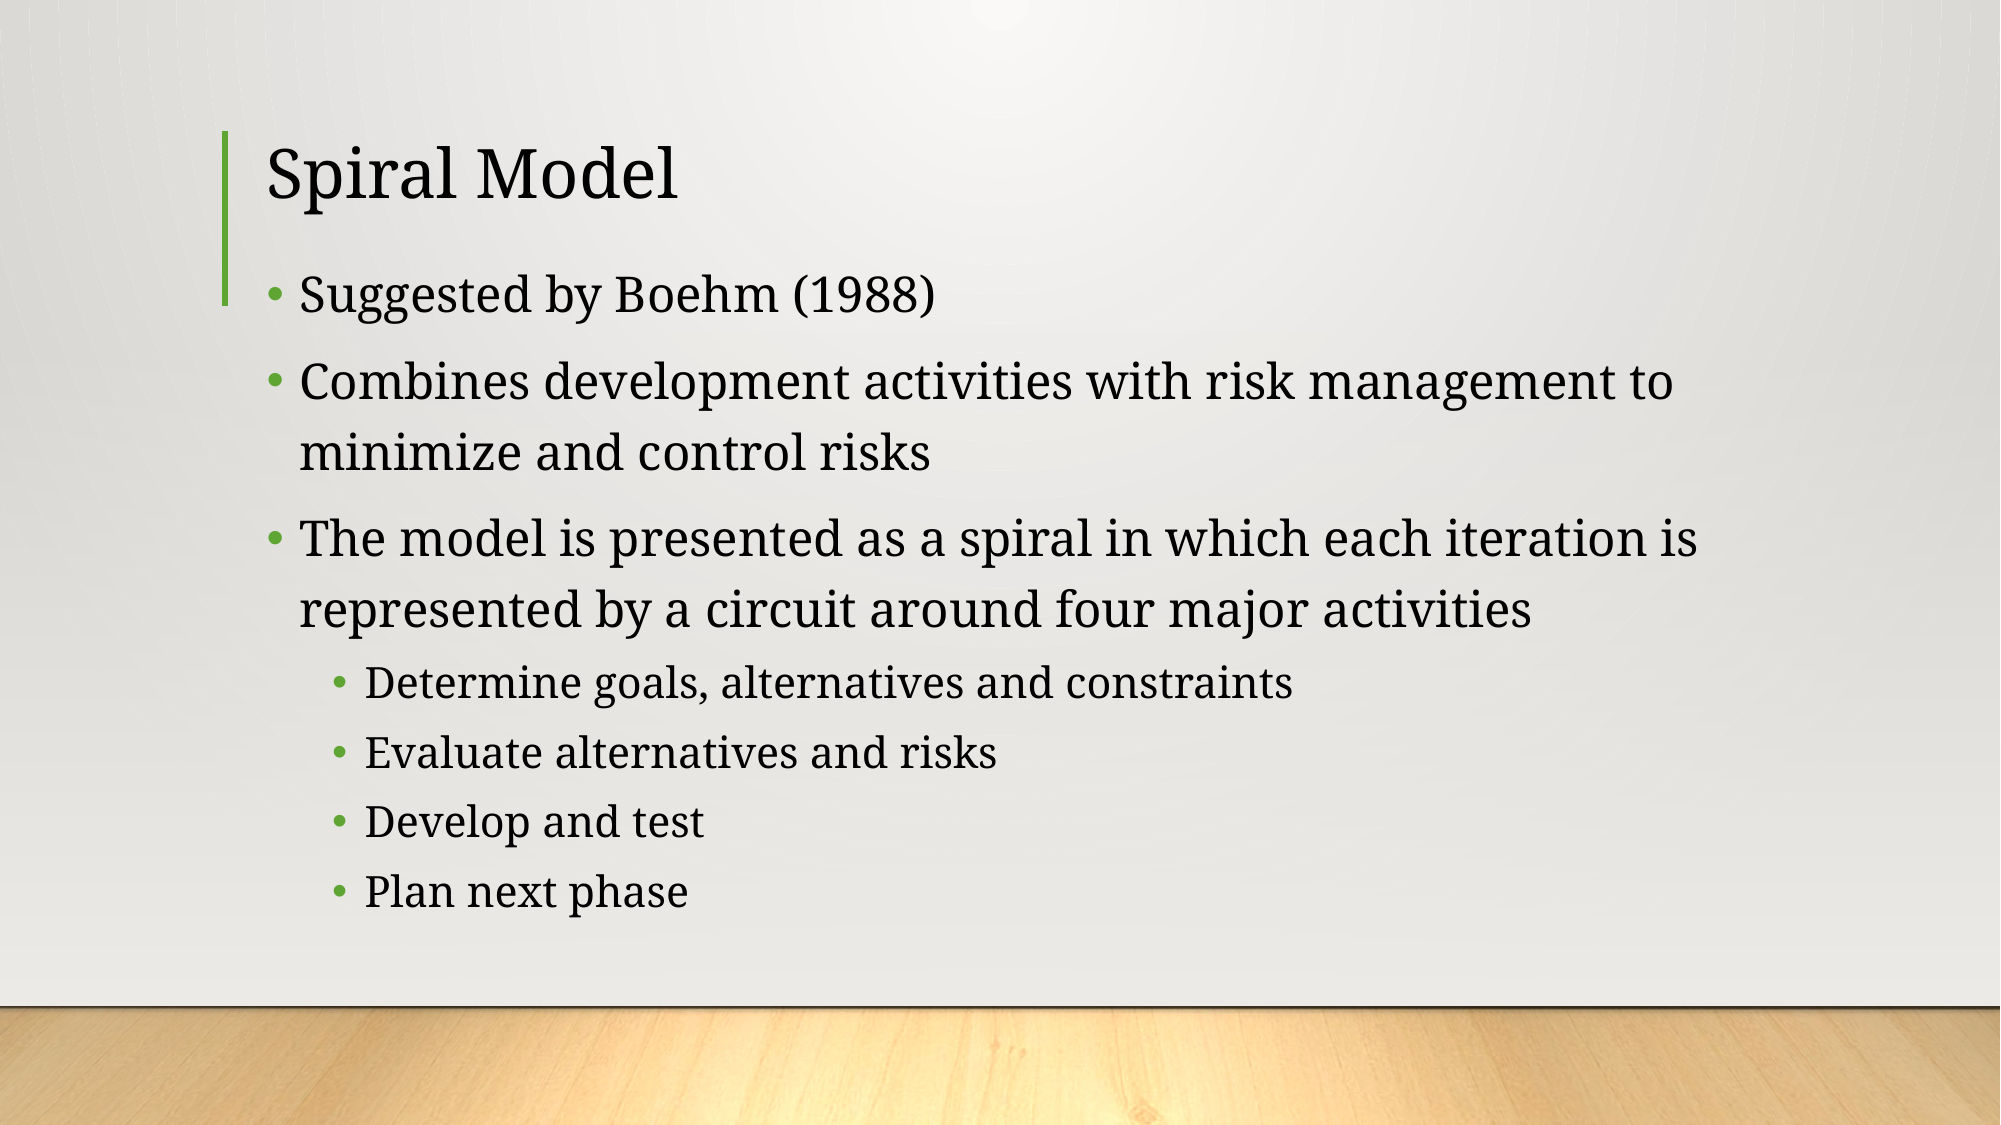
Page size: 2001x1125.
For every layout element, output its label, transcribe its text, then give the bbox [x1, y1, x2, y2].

picture [0, 1006, 2000, 1125]
title Spiral Model [251, 131, 1814, 221]
list Suggested by Boehm (1988) Combines development activities with risk management to minimize and control risks The model is presented as a spiral in which each iteration is represented by a circuit around four major activities Determine goals, alternatives and constraints Evaluate alternatives and risks Develop and test Plan next phase [251, 244, 1814, 941]
